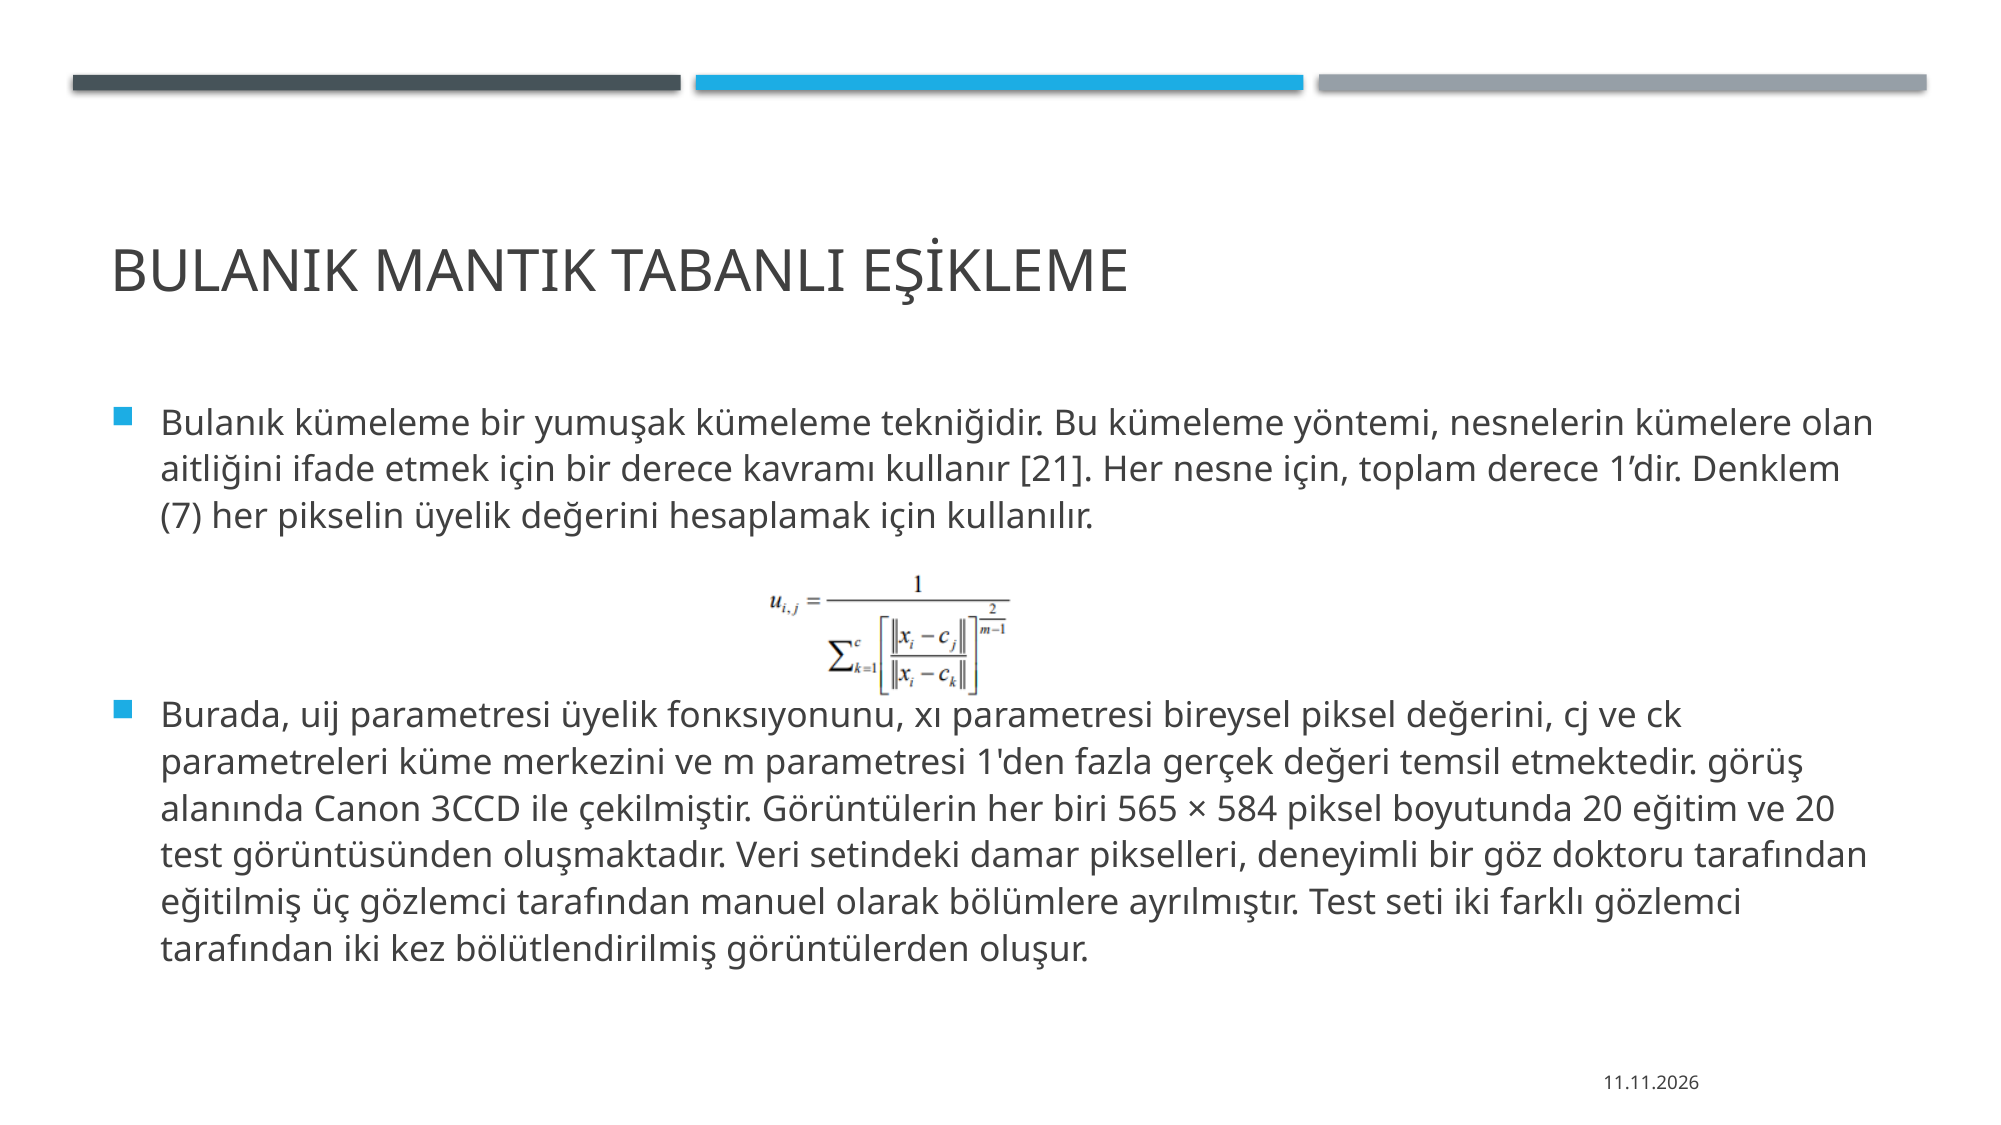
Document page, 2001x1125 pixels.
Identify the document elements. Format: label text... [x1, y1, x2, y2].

title Bulanık mantık tabanlı eşikleme [95, 115, 1905, 311]
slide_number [1247, 1053, 1715, 1114]
list Bulanık kümeleme bir yumuşak kümeleme tekniğidir. Bu kümeleme yöntemi, nesnelerin kümelere olan aitliğini ifade etmek için bir derece kavramı kullanır [21]. Her nesne için, toplam derece 1’dir. Denklem (7) her pikselin üyelik değerini hesaplamak için kullanılır. Burada, uij parametresi üyelik fonksiyonunu, xi parametresi bireysel piksel değerini, cj ve ck parametreleri küme merkezini ve m parametresi 1'den fazla gerçek değeri temsil etmektedir. görüş alanında Canon 3CCD ile çekilmiştir. Görüntülerin her biri 565 × 584 piksel boyutunda 20 eğitim ve 20 test görüntüsünden oluşmaktadır. Veri setindeki damar pikselleri, deneyimli bir göz doktoru tarafından eğitilmiş üç gözlemci tarafından manuel olarak bölümlere ayrılmıştır. Test seti iki farklı gözlemci tarafından iki kez bölütlendirilmiş görüntülerden oluşur. [95, 383, 1905, 981]
picture [708, 561, 1098, 708]
